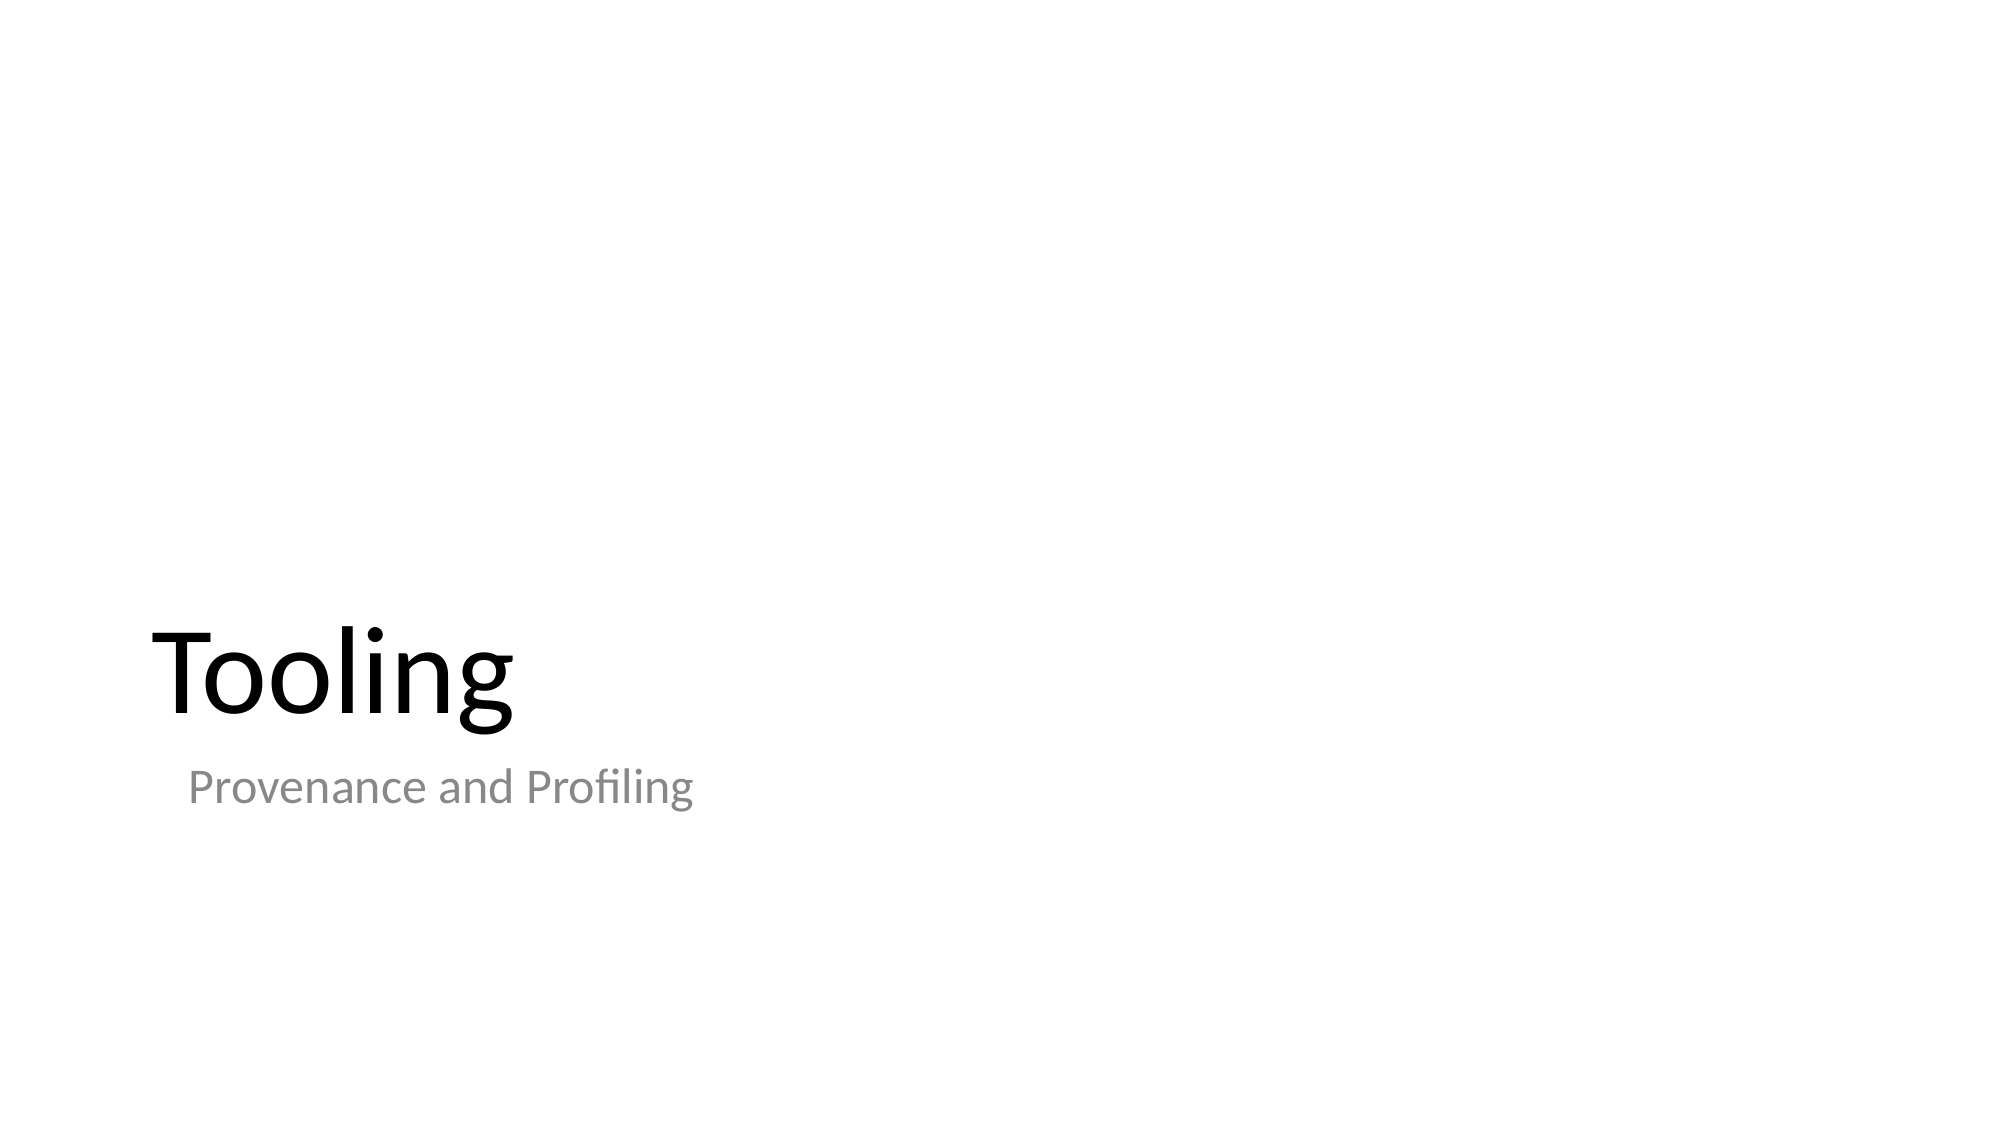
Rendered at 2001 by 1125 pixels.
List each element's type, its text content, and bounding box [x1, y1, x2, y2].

list Provenance and Profiling [136, 752, 1862, 999]
title Tooling [136, 280, 1862, 749]
